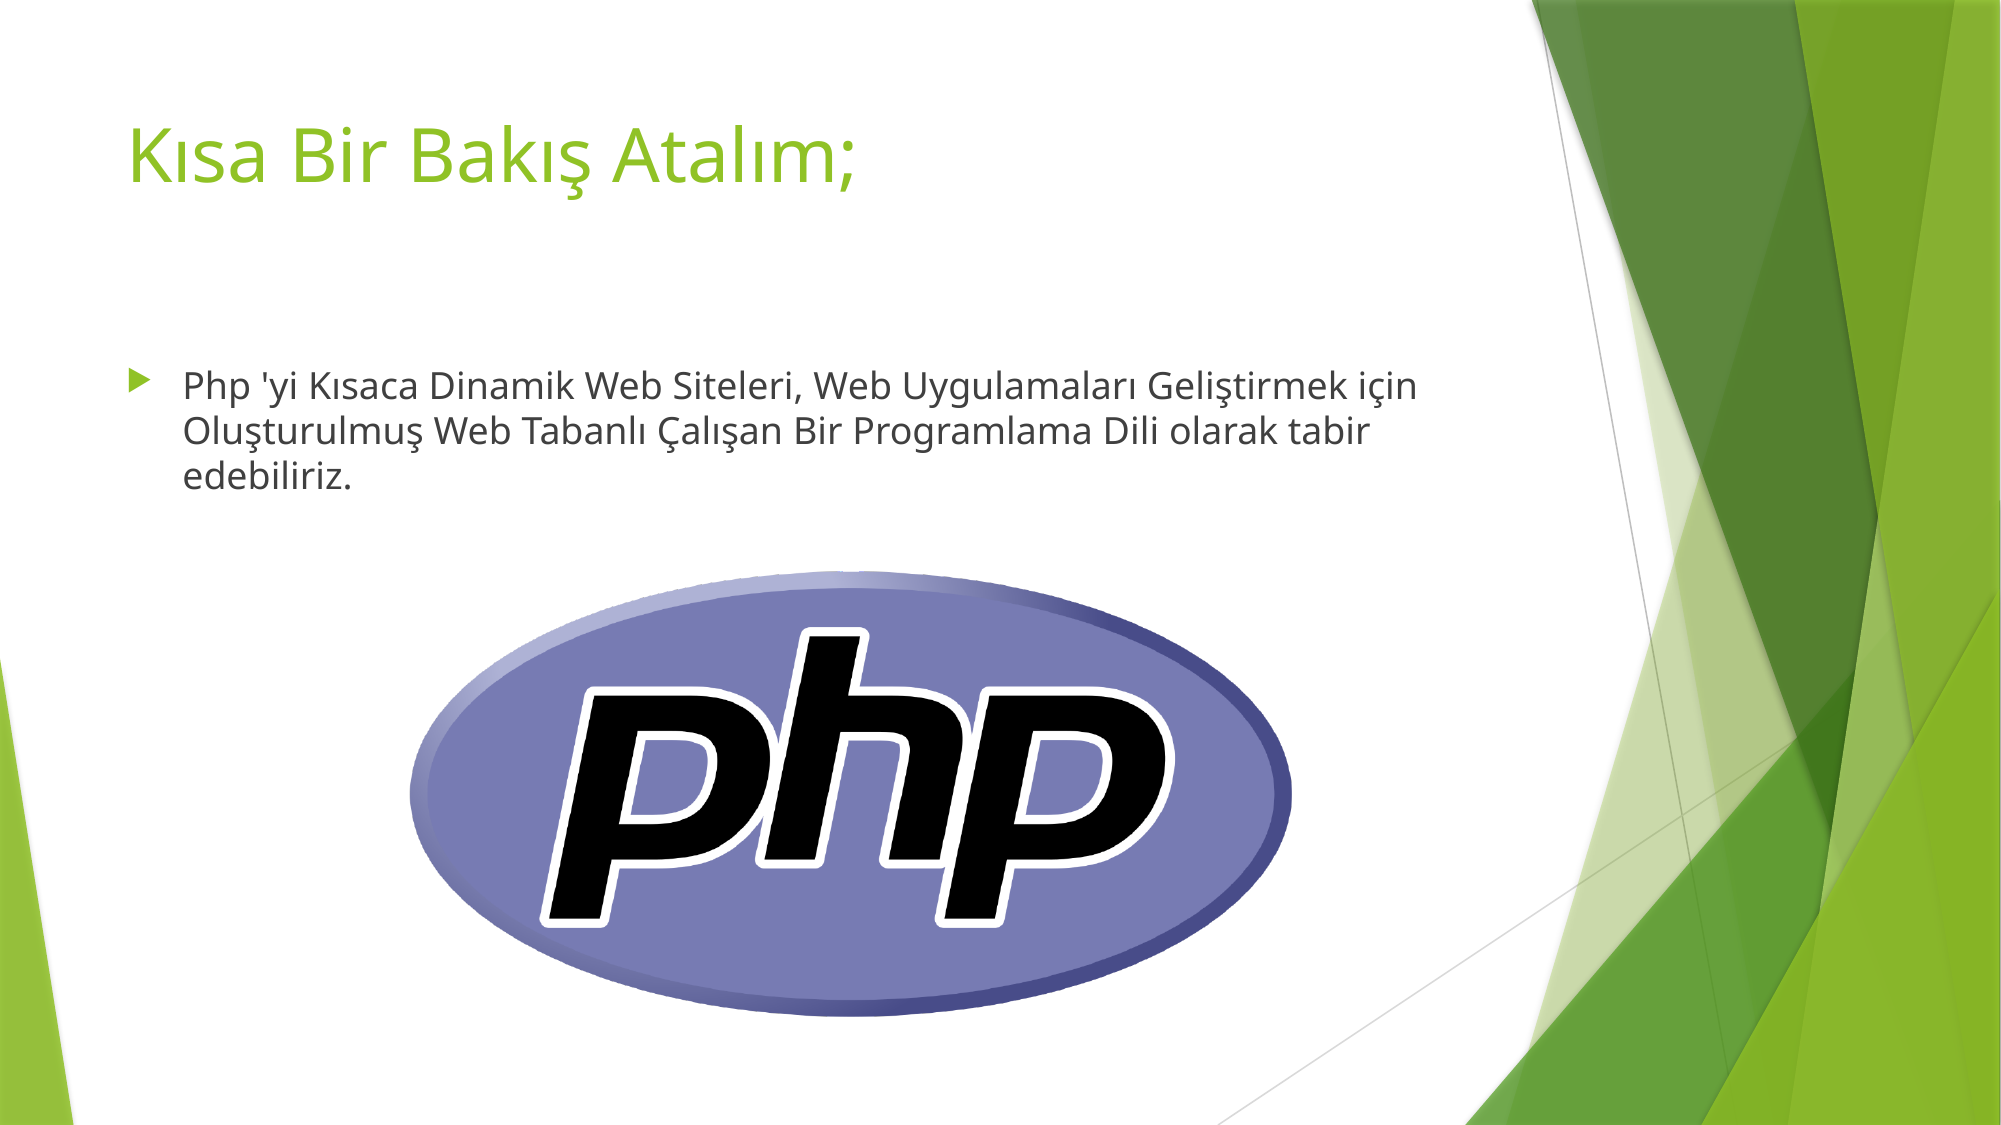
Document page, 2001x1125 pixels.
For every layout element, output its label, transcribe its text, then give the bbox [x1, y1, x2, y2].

list Php 'yi Kısaca Dinamik Web Siteleri, Web Uygulamaları Geliştirmek için Oluşturulmuş Web Tabanlı Çalışan Bir Programlama Dili olarak tabir edebiliriz. [111, 354, 1522, 992]
picture [397, 559, 1304, 1030]
title Kısa Bir Bakış Atalım; [111, 99, 1522, 317]
